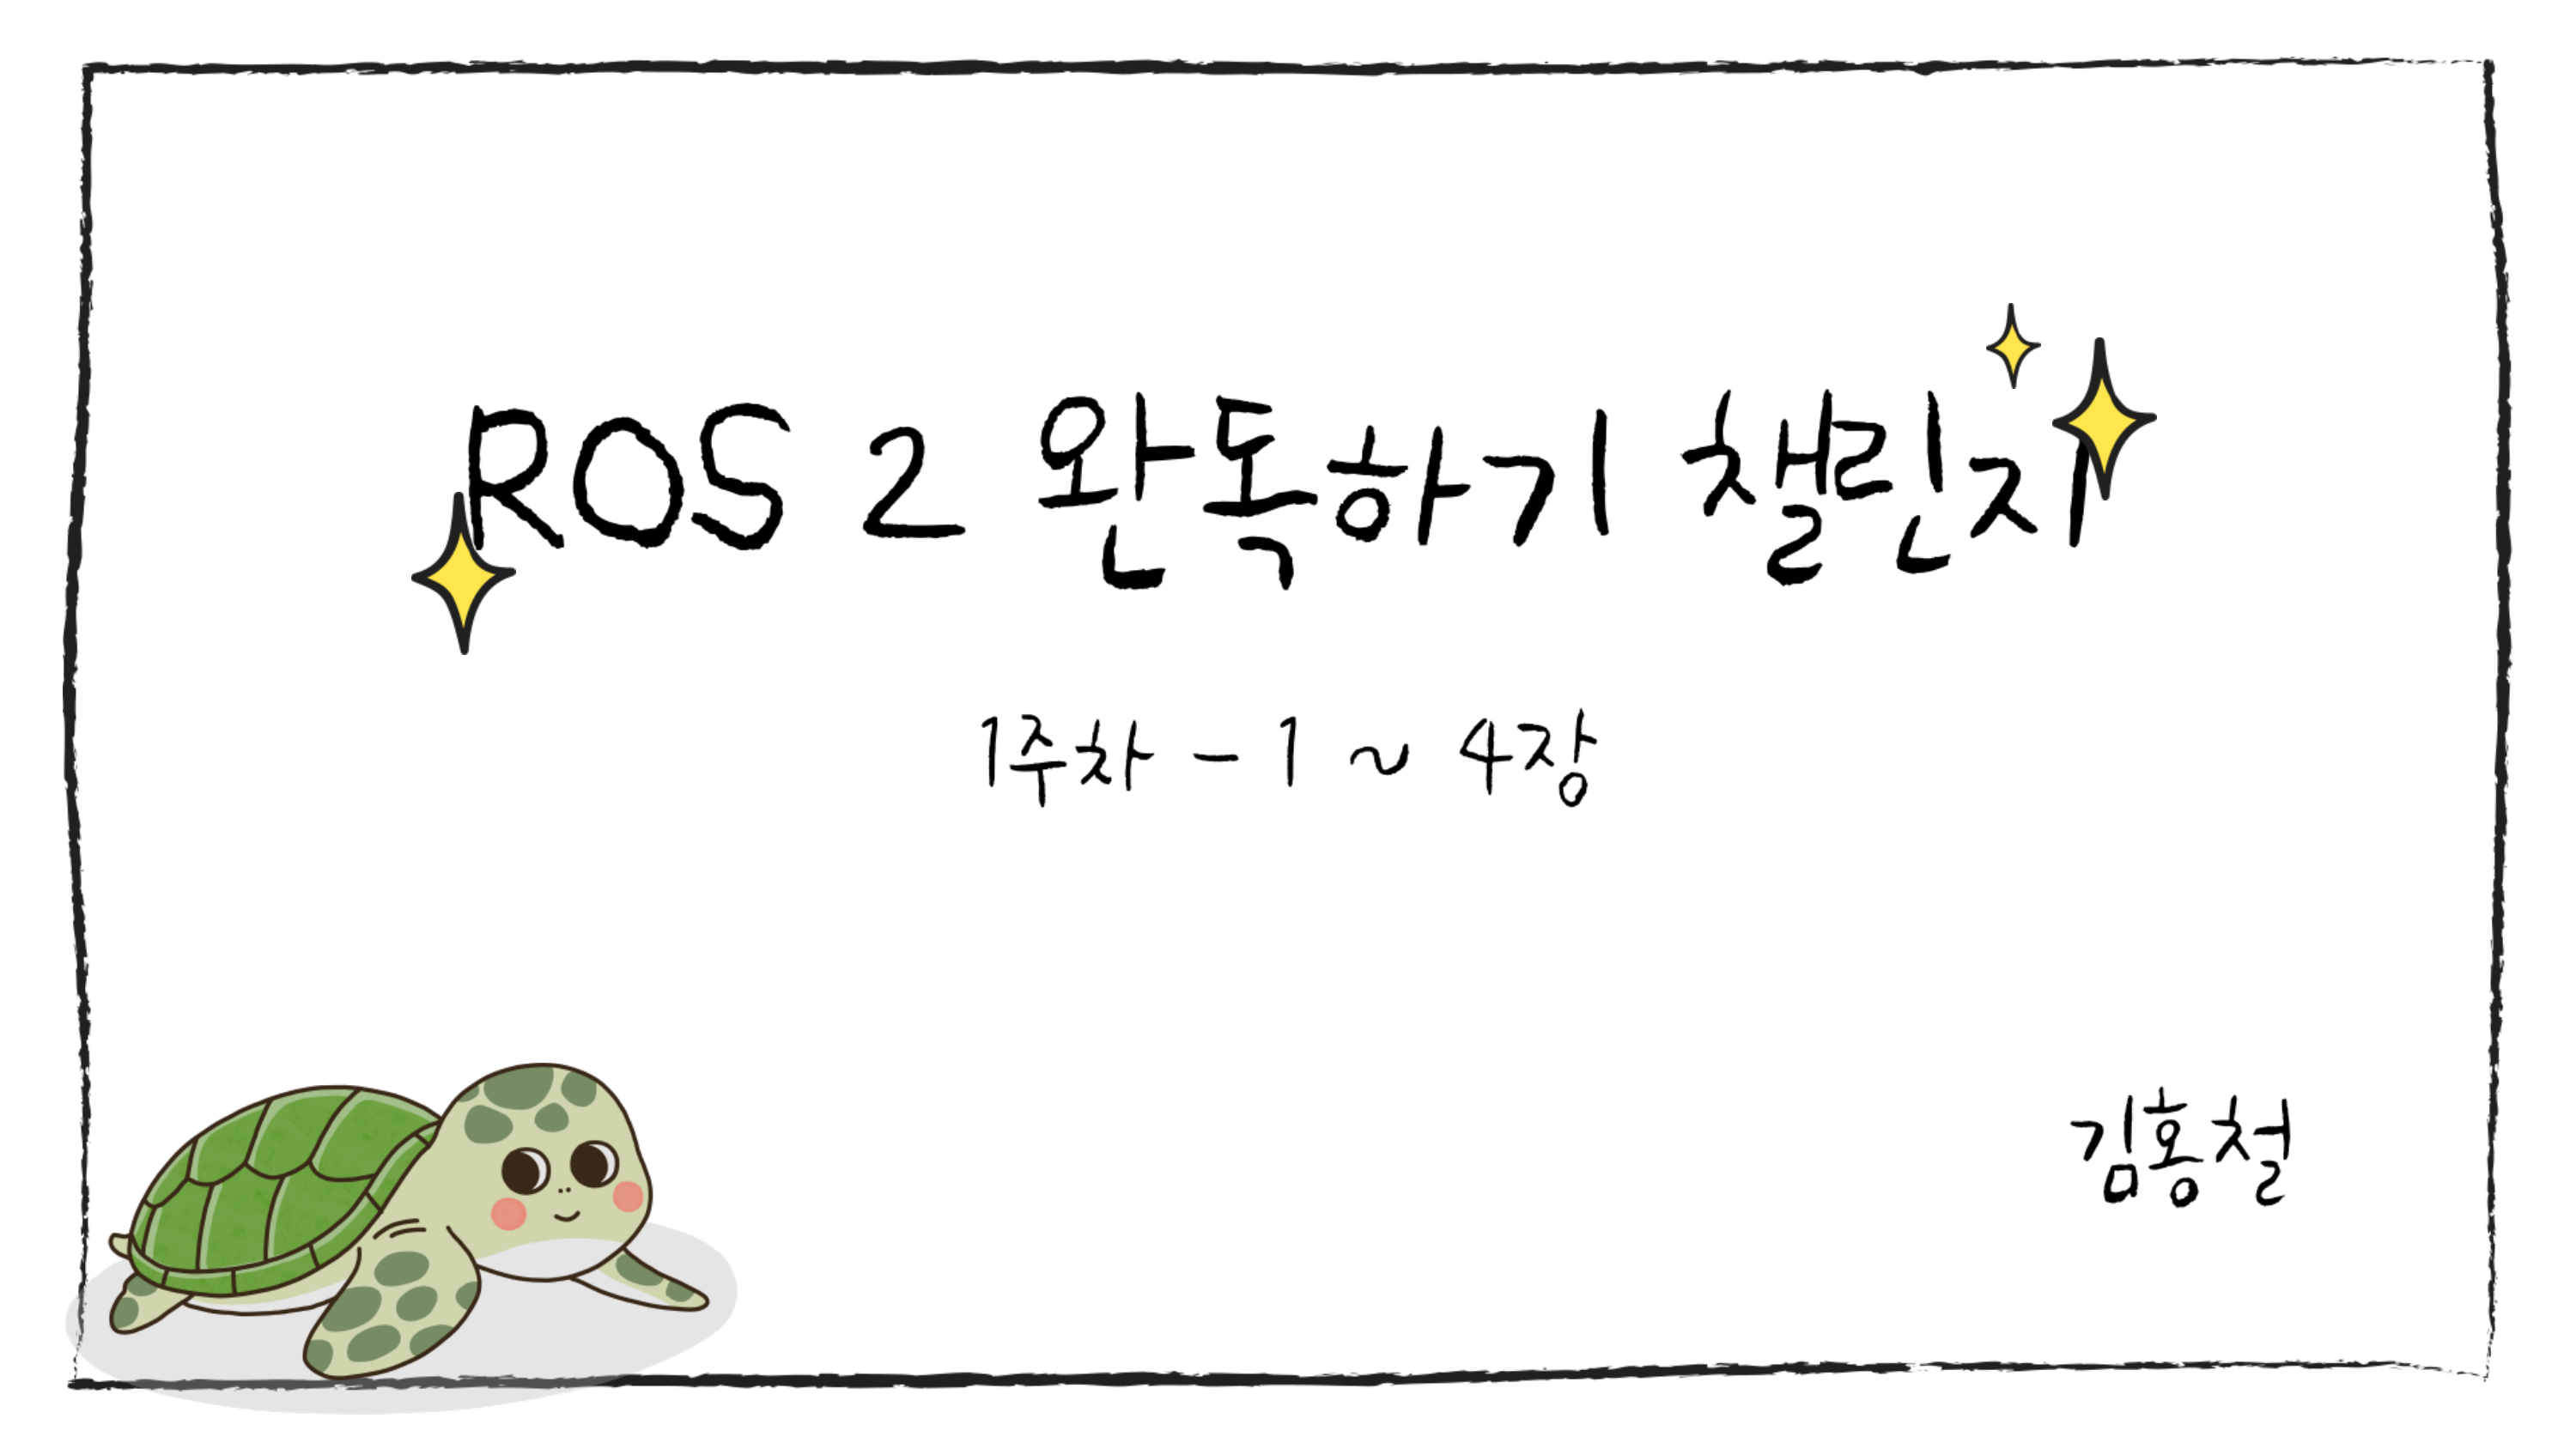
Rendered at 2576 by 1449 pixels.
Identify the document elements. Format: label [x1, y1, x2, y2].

text_box [2052, 337, 2158, 500]
text_box [1985, 303, 2041, 389]
text_box [63, 56, 2513, 1392]
text_box [411, 492, 517, 655]
picture [75, 304, 2191, 861]
text_box [65, 1063, 738, 1416]
picture [2015, 1044, 2344, 1265]
